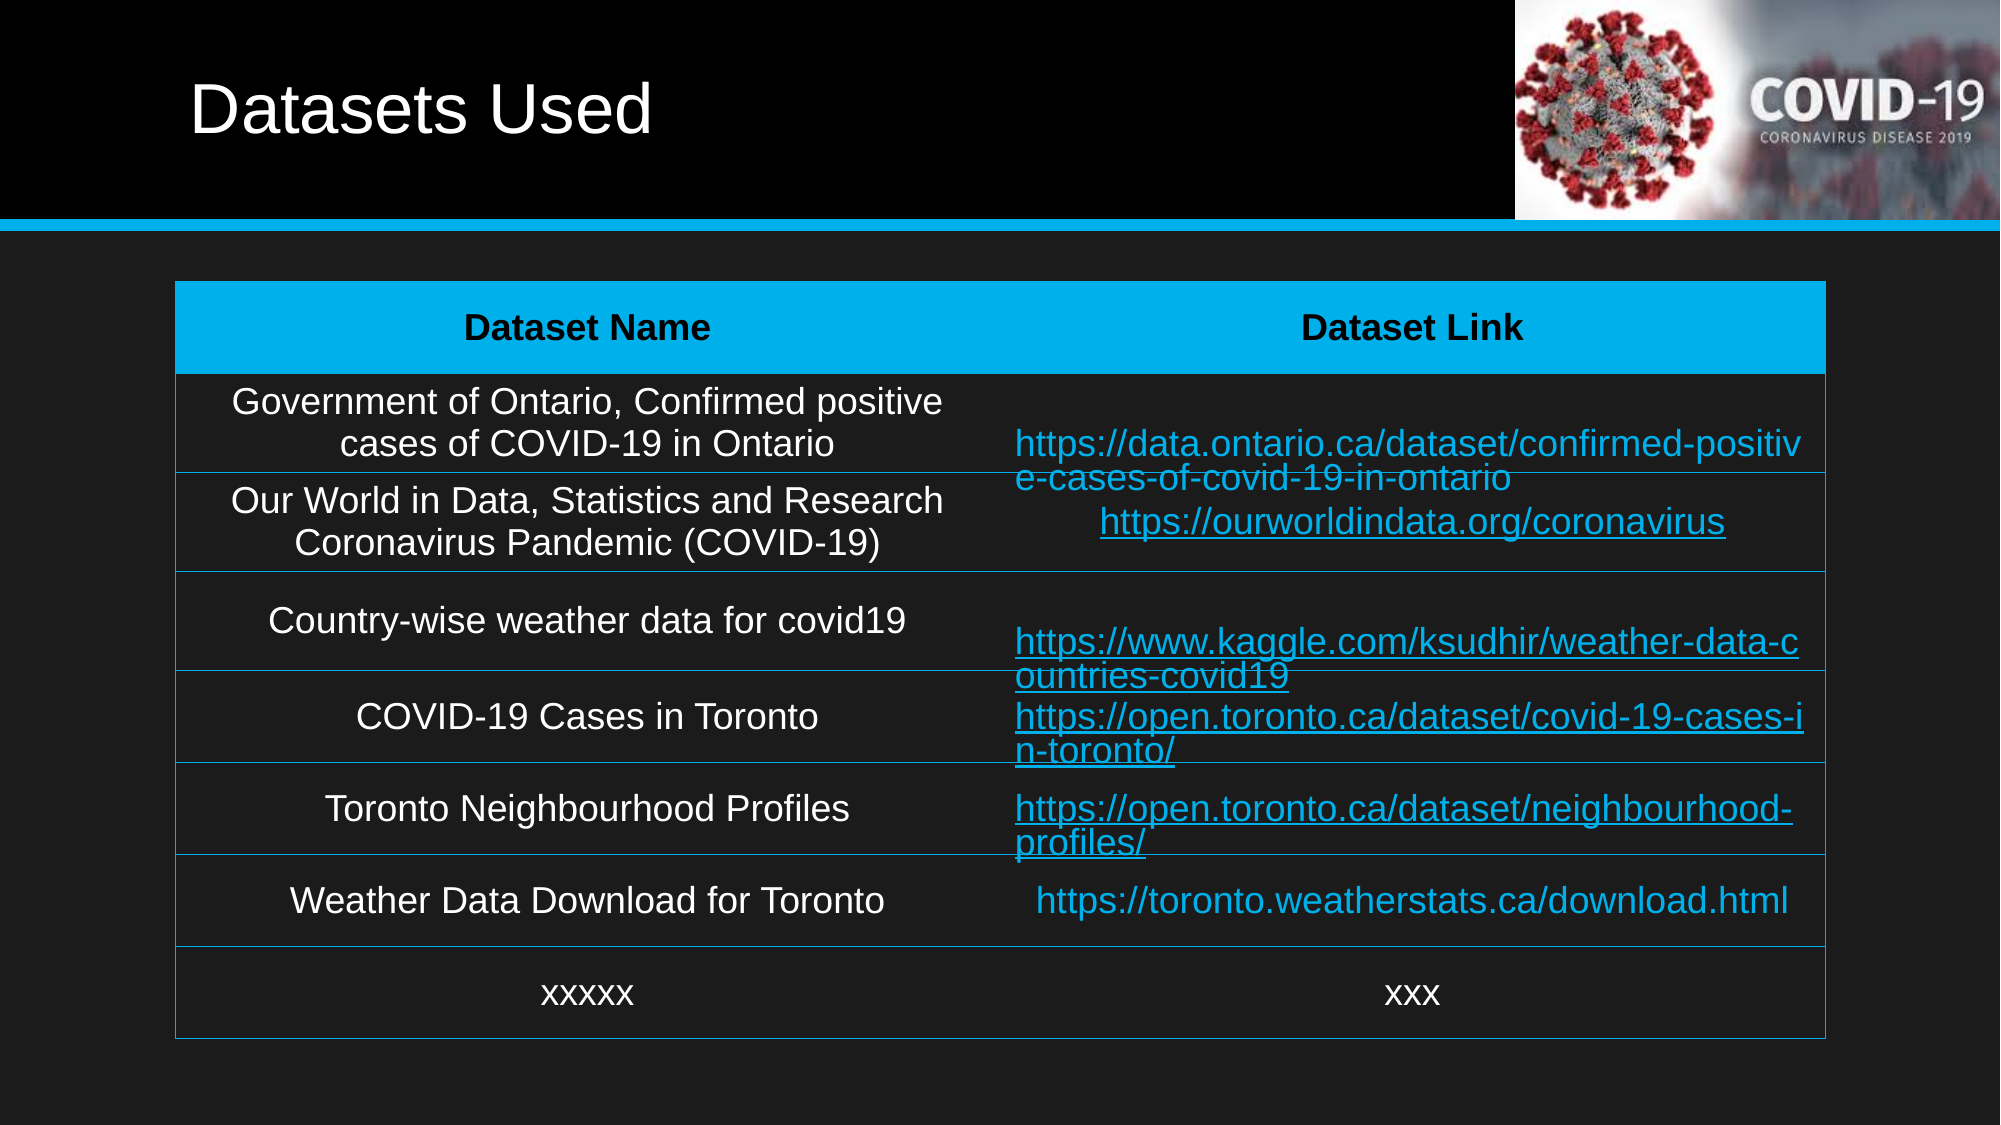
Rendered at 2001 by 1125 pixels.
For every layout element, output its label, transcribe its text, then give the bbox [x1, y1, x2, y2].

table_cell xxxxx [176, 947, 1000, 1038]
table_cell https://www.kaggle.com/ksudhir/weather-data-countries-covid19 [1000, 572, 1825, 670]
table_cell Our World in Data, Statistics and Research Coronavirus Pandemic (COVID-19) [176, 473, 1000, 571]
table_cell https://open.toronto.ca/dataset/neighbourhood-profiles/ [1000, 763, 1825, 854]
table_cell xxx [1000, 947, 1825, 1038]
title Datasets Used [174, 20, 1515, 201]
table_cell https://ourworldindata.org/coronavirus [1000, 473, 1825, 571]
picture [1515, 0, 2000, 219]
table_cell Toronto Neighbourhood Profiles [176, 763, 1000, 854]
table_cell Weather Data Download for Toronto [176, 855, 1000, 946]
table_cell Country-wise weather data for covid19 [176, 572, 1000, 670]
table_header Dataset Name [176, 282, 1000, 373]
table_cell https://open.toronto.ca/dataset/covid-19-cases-in-toronto/ [1000, 671, 1825, 762]
table_cell https://data.ontario.ca/dataset/confirmed-positive-cases-of-covid-19-in-ontario [1000, 374, 1825, 472]
table_cell Government of Ontario, Confirmed positive cases of COVID-19 in Ontario [176, 374, 1000, 472]
table_header Dataset Link [1000, 282, 1825, 373]
table_cell COVID-19 Cases in Toronto [176, 671, 1000, 762]
table_cell https://toronto.weatherstats.ca/download.html [1000, 855, 1825, 946]
